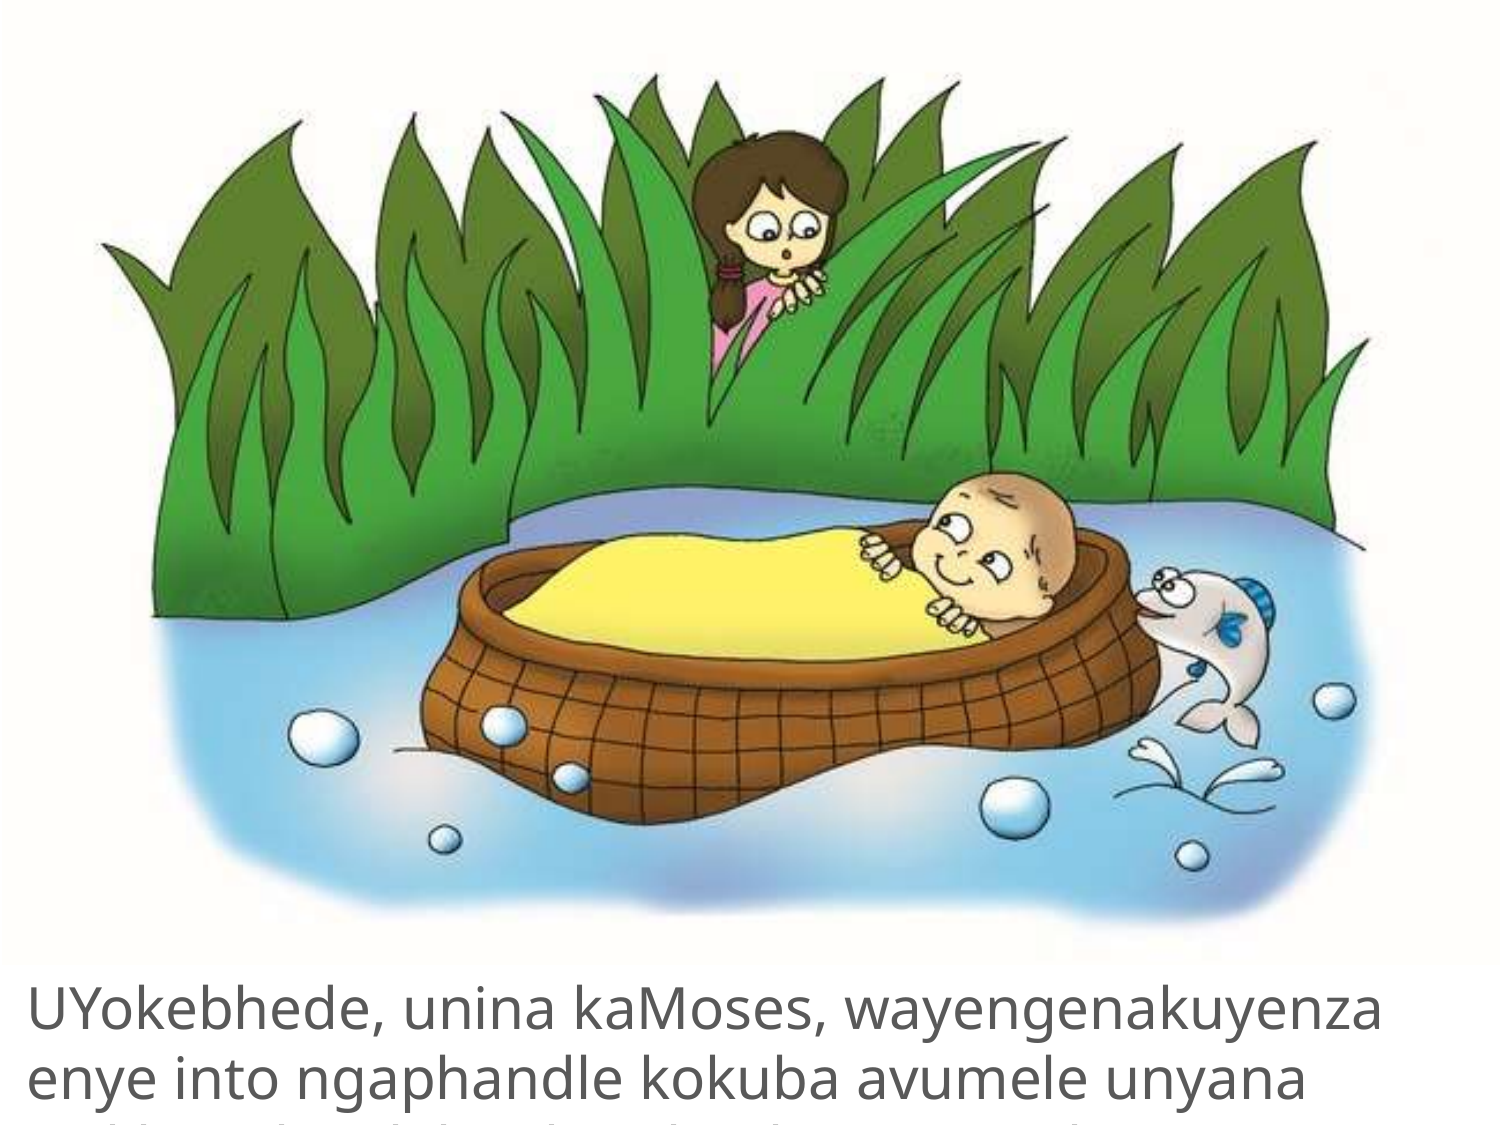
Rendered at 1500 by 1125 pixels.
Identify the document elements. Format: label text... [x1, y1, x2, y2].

text_box UYokebhede, unina kaMoses, wayengenakuyenza enye into ngaphandle kokuba avumele unyana wakhe athwalelwe kumlambo umNayile. [11, 972, 1483, 1125]
picture [1, 0, 1500, 965]
